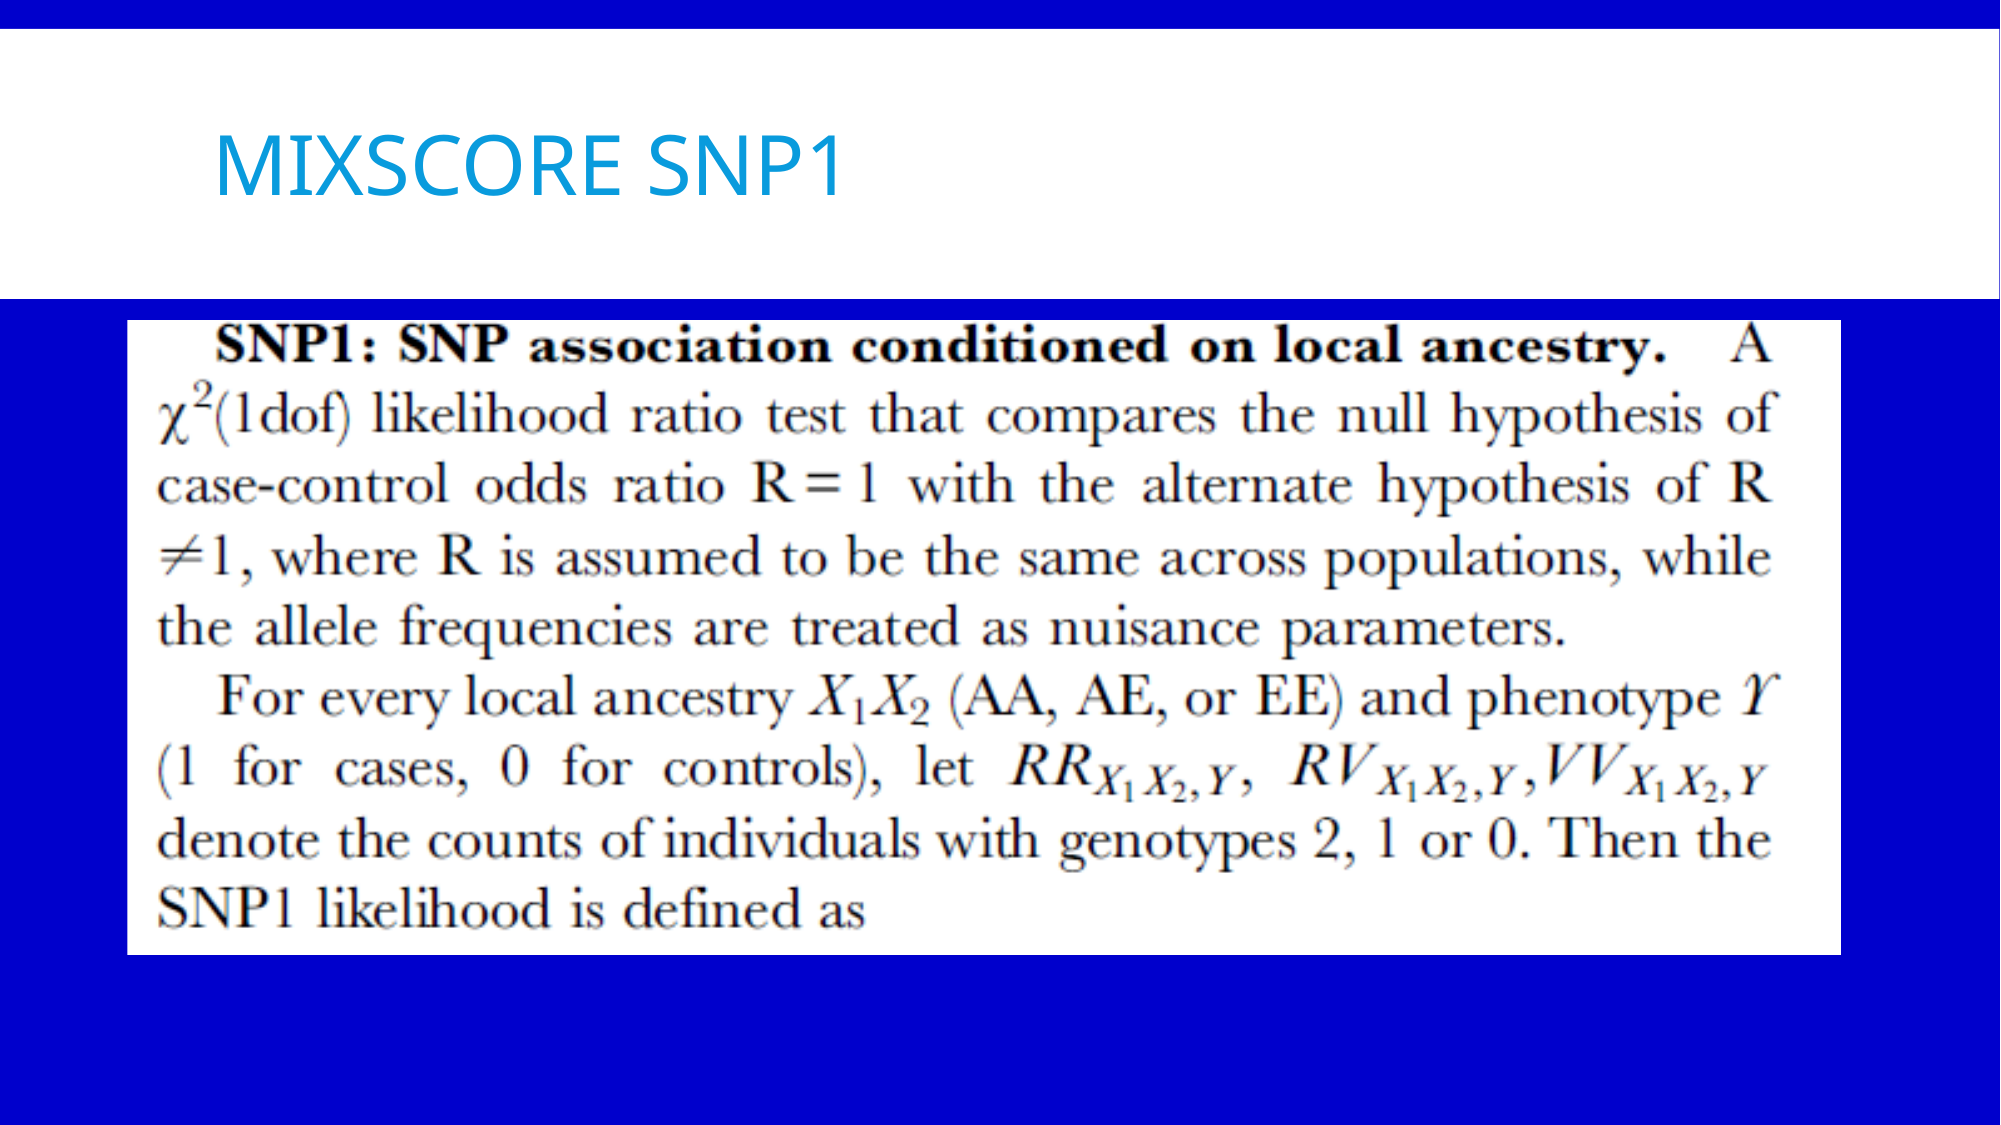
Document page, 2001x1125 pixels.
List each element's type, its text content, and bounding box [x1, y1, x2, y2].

title Mixscore snp1 [197, 46, 1803, 295]
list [126, 319, 1842, 955]
